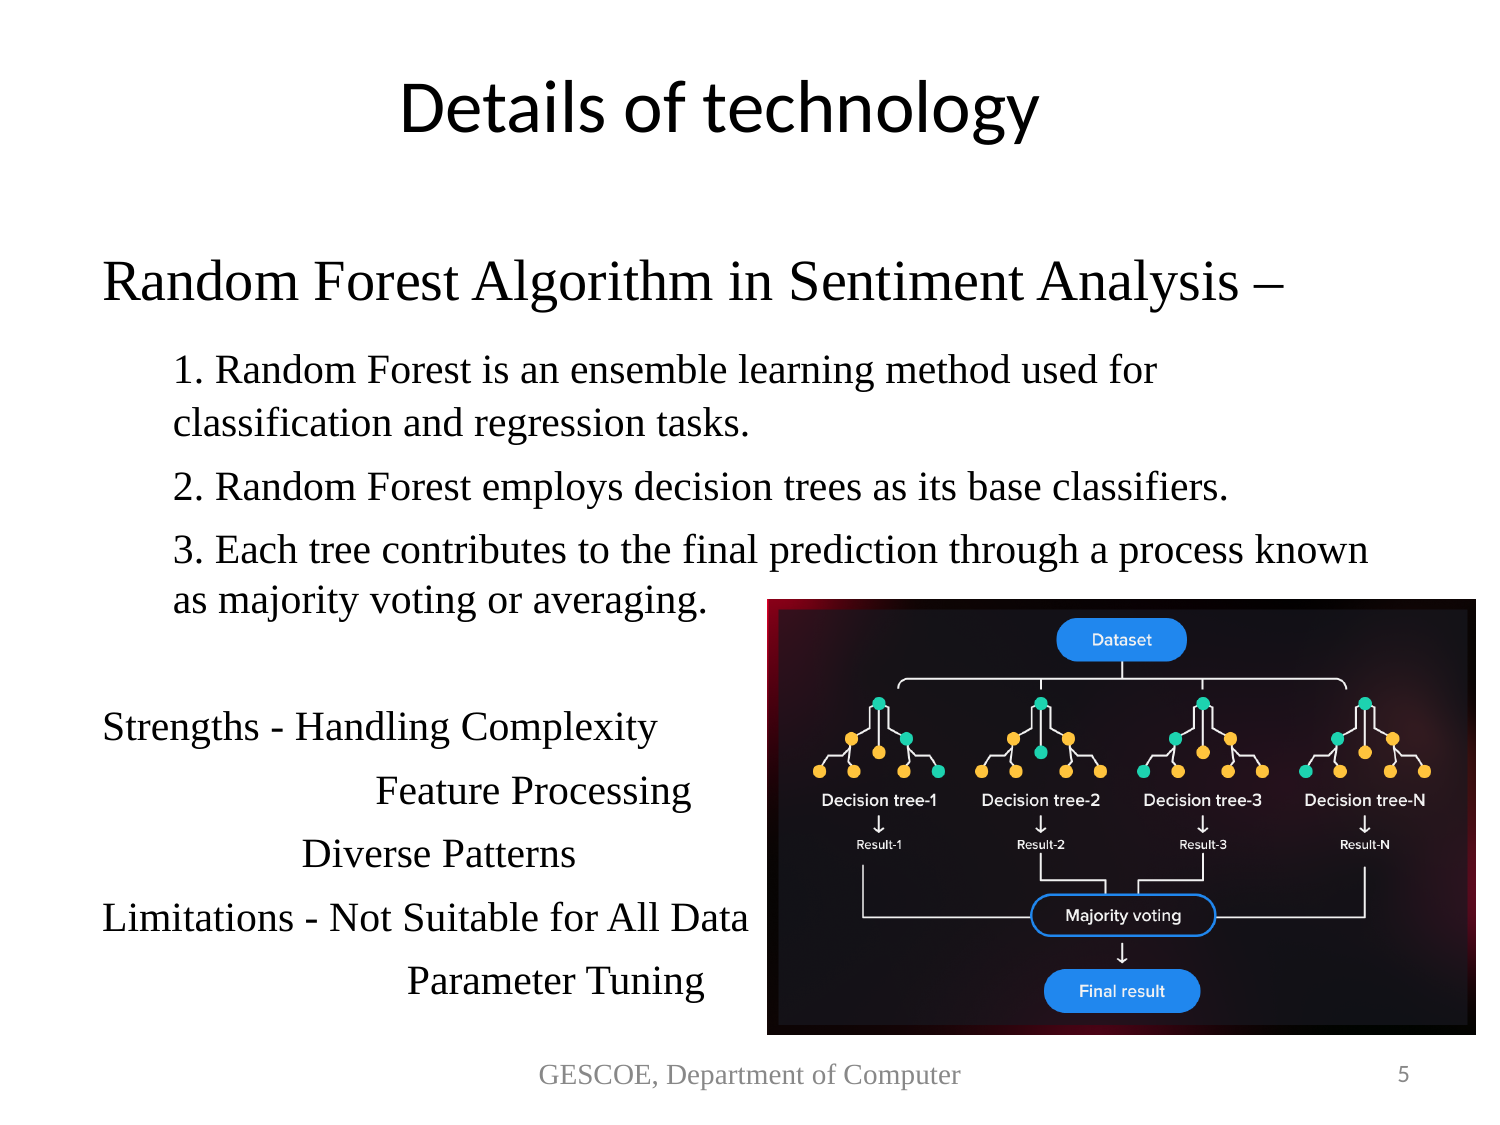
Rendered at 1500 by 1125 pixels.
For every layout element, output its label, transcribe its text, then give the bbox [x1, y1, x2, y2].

slide_number 5 [1074, 1043, 1425, 1103]
footer GESCOE, Department of Computer [512, 1042, 988, 1103]
subtitle Random Forest Algorithm in Sentiment Analysis – 1. Random Forest is an ensemble learning method used for classification and regression tasks. 2. Random Forest employs decision trees as its base classifiers. 3. Each tree contributes to the final prediction through a process known as majority voting or averaging. Strengths - Handling Complexity Feature Processing Diverse Patterns Limitations - Not Suitable for All Data Parameter Tuning [82, 171, 1402, 1095]
title Details of technology [82, 0, 1358, 171]
picture [767, 599, 1476, 1035]
